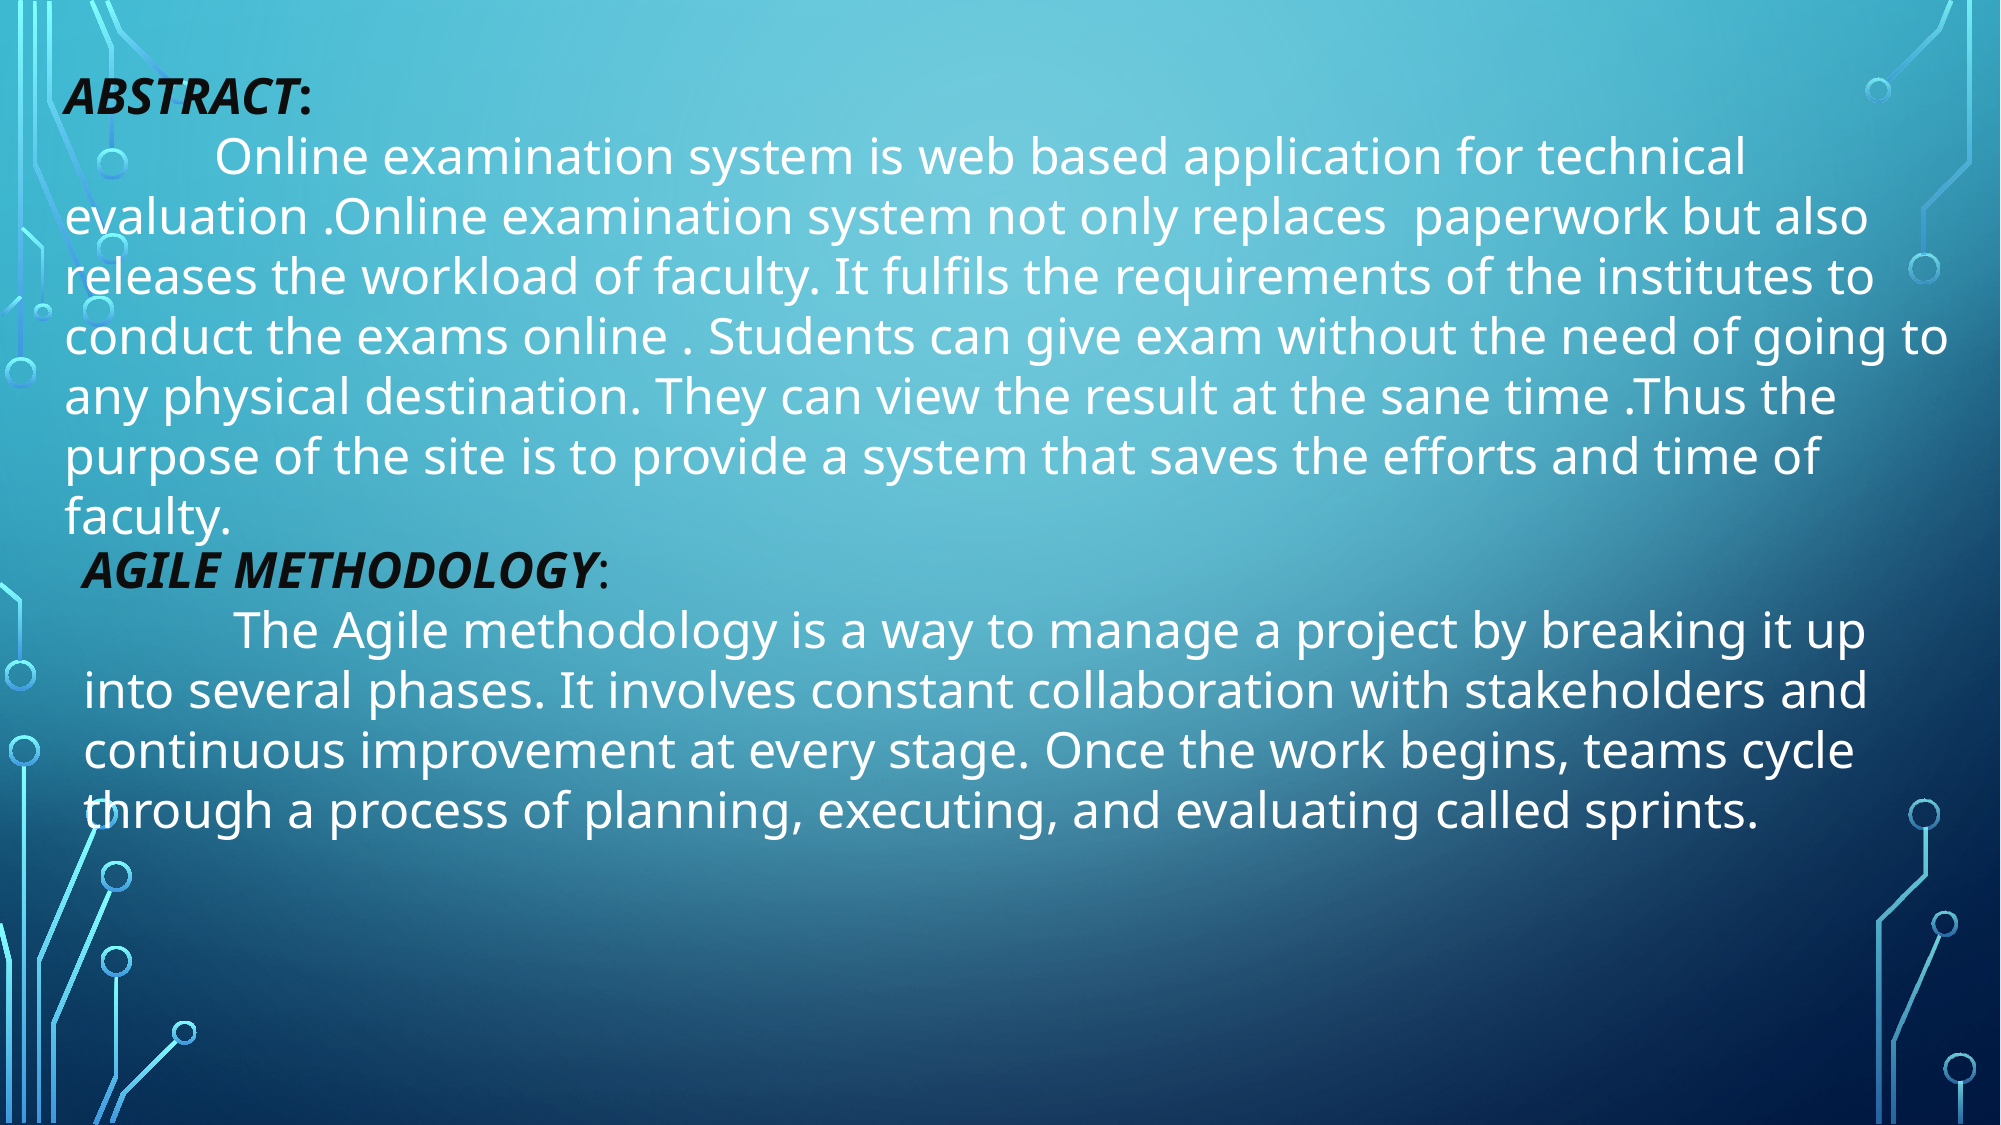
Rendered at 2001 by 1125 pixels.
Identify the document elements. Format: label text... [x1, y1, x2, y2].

text_box AGILE METHODOLOGY: The Agile methodology is a way to manage a project by breaking it up into several phases. It involves constant collaboration with stakeholders and continuous improvement at every stage. Once the work begins, teams cycle through a process of planning, executing, and evaluating called sprints. [68, 531, 1903, 907]
text_box ABSTRACT: Online examination system is web based application for technical evaluation .Online examination system not only replaces paperwork but also releases the workload of faculty. It fulfils the requirements of the institutes to conduct the exams online . Students can give exam without the need of going to any physical destination. They can view the result at the sane time .Thus the purpose of the site is to provide a system that saves the efforts and time of faculty. [50, 57, 1970, 672]
